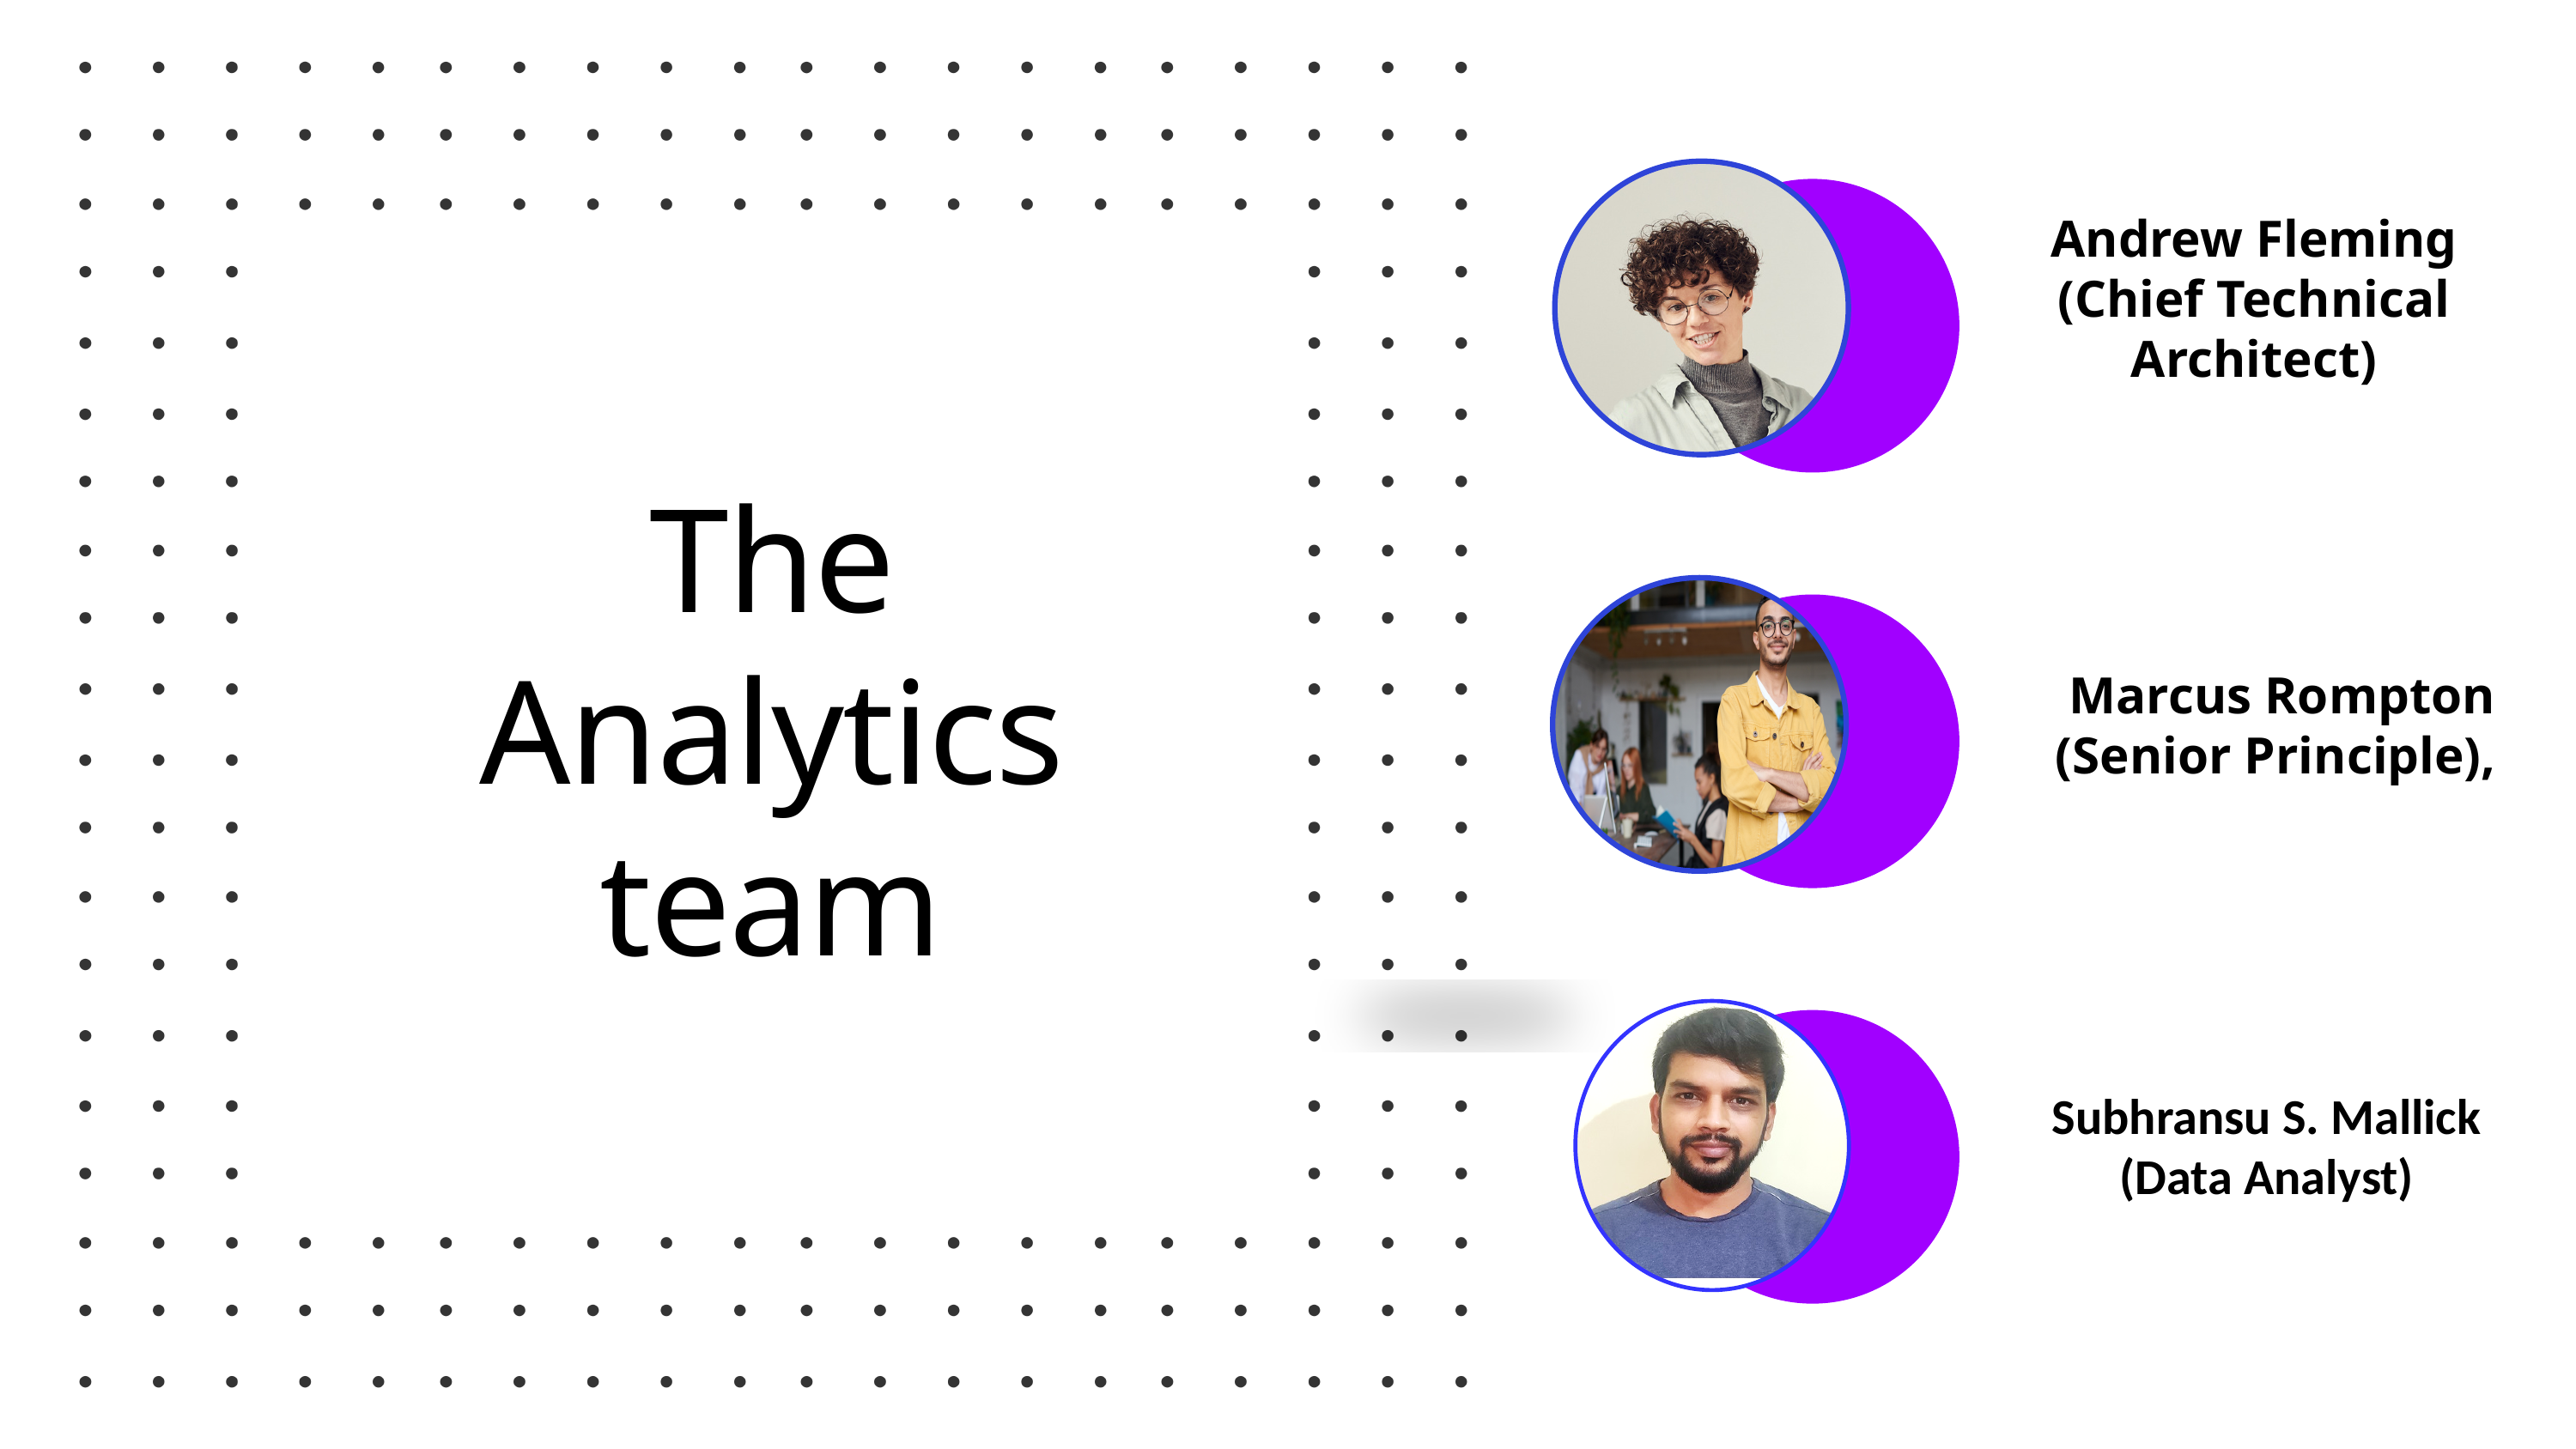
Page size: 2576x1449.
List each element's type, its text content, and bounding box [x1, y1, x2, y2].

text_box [70, 57, 1472, 1392]
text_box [1665, 179, 1960, 473]
text_box Andrew Fleming (Chief Technical Architect) [2028, 200, 2480, 394]
picture [1575, 1000, 1850, 1291]
text_box Subhransu S. Mallick (Data Analyst) [2028, 1078, 2505, 1211]
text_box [1665, 594, 1960, 888]
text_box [1546, 158, 1856, 458]
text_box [1546, 571, 1853, 877]
text_box Marcus Rompton (Senior Principle), [2028, 657, 2523, 791]
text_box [1665, 1009, 1960, 1304]
